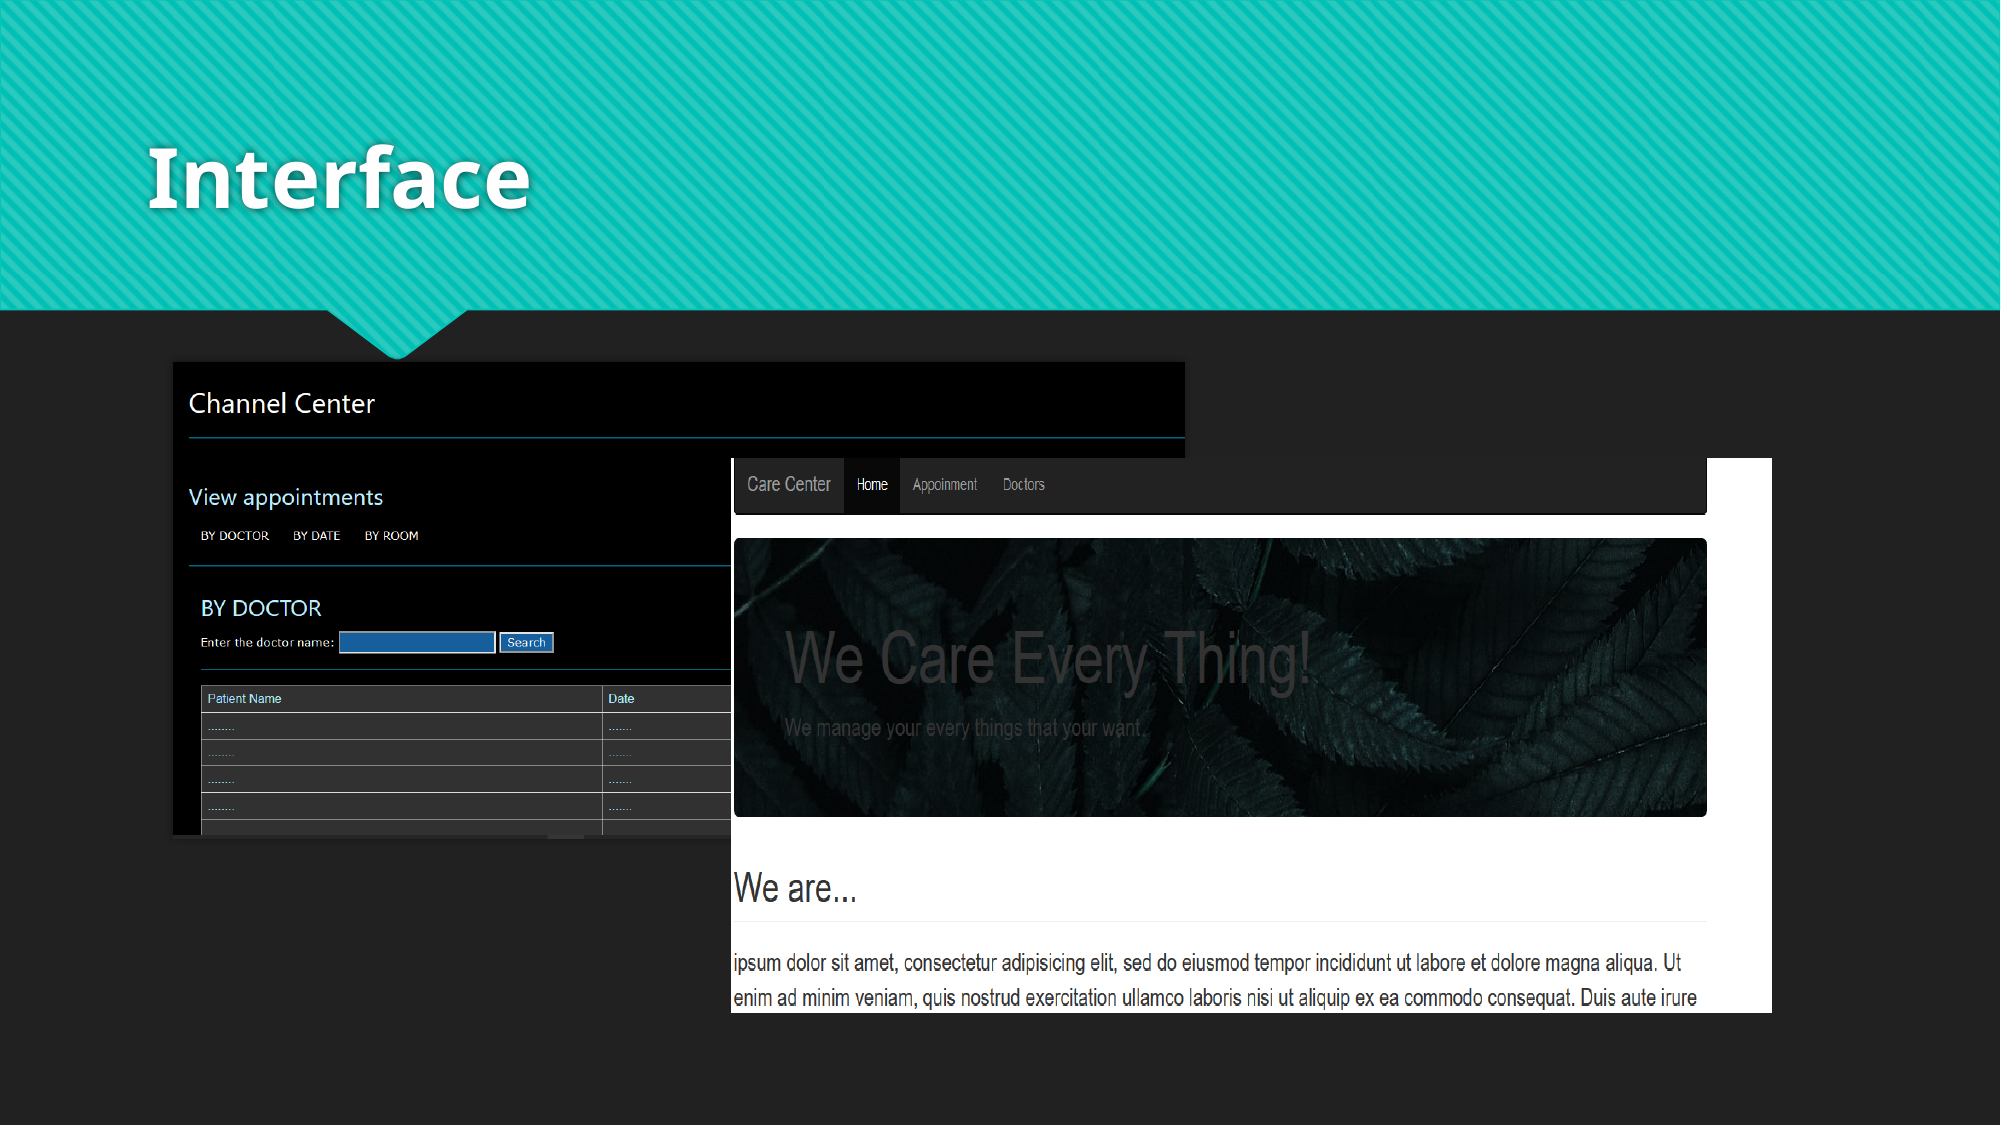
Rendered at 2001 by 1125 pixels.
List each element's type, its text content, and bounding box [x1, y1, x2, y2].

picture [731, 457, 1772, 1014]
title Interface [132, 73, 1868, 233]
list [173, 362, 1186, 840]
